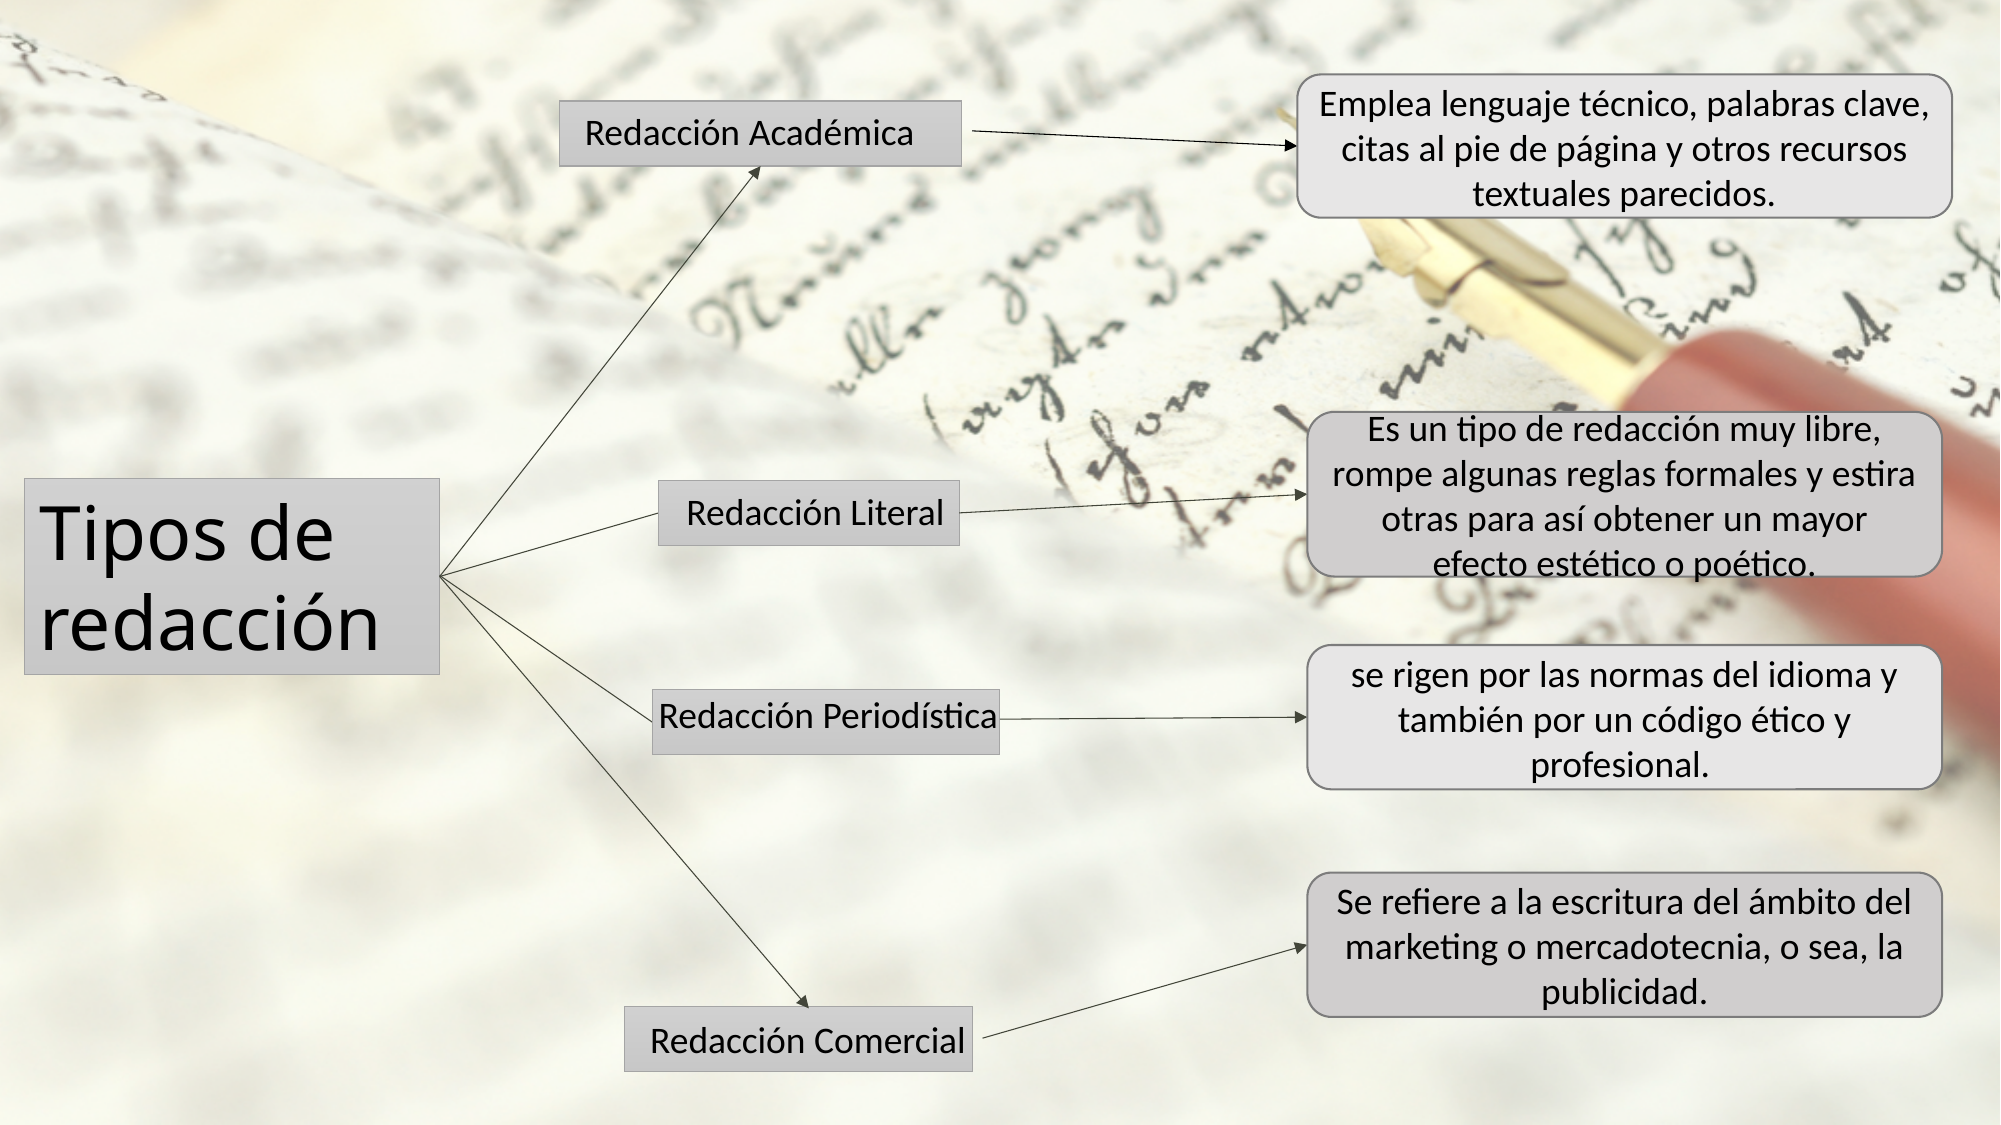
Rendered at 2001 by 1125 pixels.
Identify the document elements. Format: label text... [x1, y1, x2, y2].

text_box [959, 494, 1308, 513]
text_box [972, 131, 1298, 147]
text_box Emplea lenguaje técnico, palabras clave, citas al pie de página y otros recursos textuales parecidos. [1296, 73, 1954, 219]
text_box Redacción Comercial [635, 1008, 983, 1069]
text_box Redacción Periodística [809, 683, 1030, 744]
text_box [761, 541, 960, 546]
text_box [982, 944, 1308, 1039]
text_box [439, 166, 761, 576]
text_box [439, 576, 809, 1009]
text_box Tipos de redacción [24, 478, 439, 673]
text_box Redacción Académica [570, 100, 973, 161]
text_box Es un tipo de redacción muy libre, rompe algunas reglas formales y estira otras para así obtener un mayor efecto estético o poético. [1306, 410, 1944, 578]
text_box [624, 1009, 973, 1072]
text_box [559, 100, 962, 167]
text_box [809, 744, 1000, 755]
text_box Se refiere a la escritura del ámbito del marketing o mercadotecnia, o sea, la publicidad. [1306, 871, 1944, 1018]
text_box se rigen por las normas del idioma y también por un código ético y profesional. [1306, 643, 1944, 791]
text_box Redacción Literal [761, 480, 973, 541]
